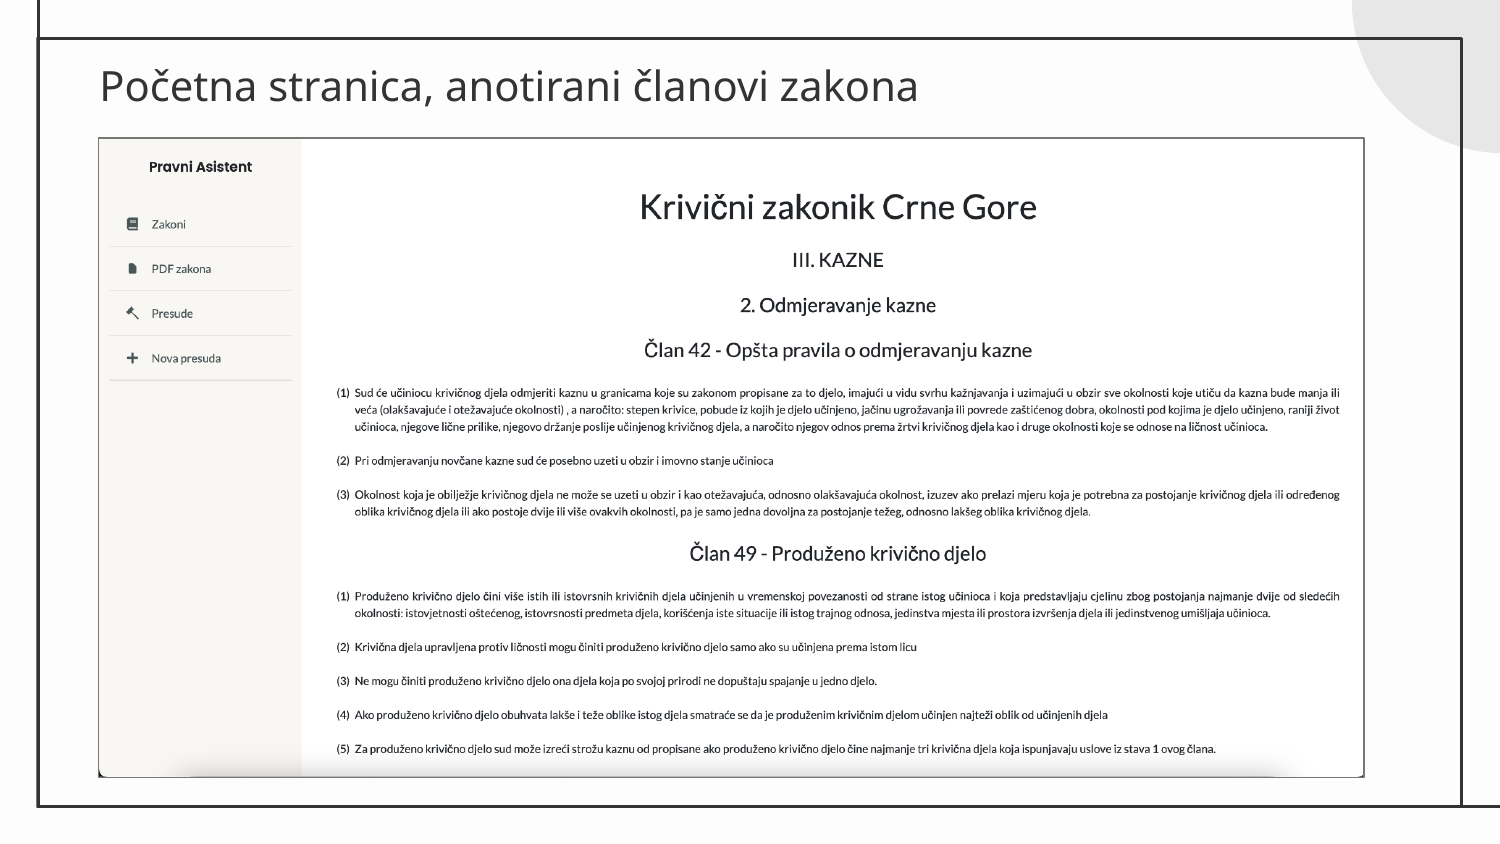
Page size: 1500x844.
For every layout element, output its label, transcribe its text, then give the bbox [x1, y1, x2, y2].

picture [98, 138, 1364, 777]
title Početna stranica, anotirani članovi zakona [84, 44, 1349, 139]
